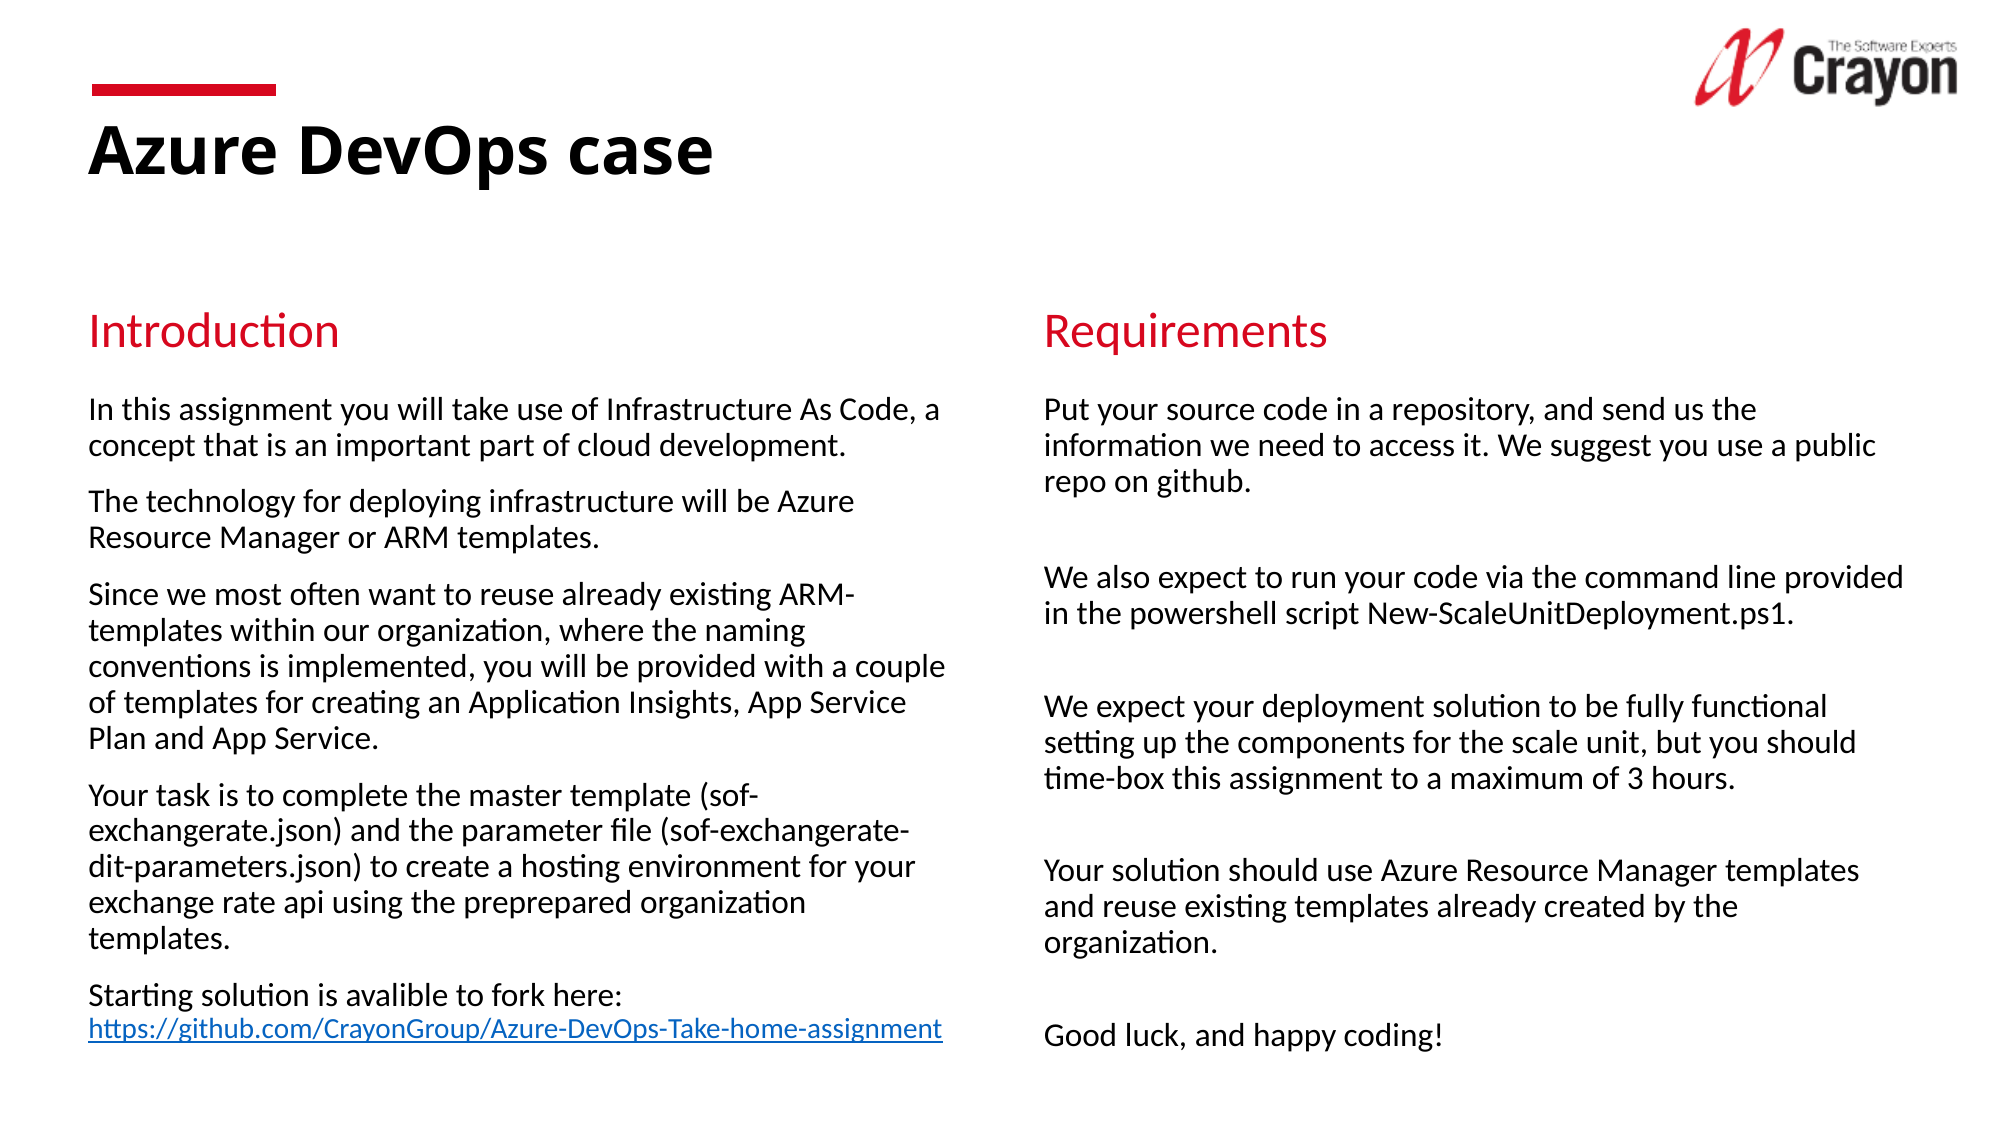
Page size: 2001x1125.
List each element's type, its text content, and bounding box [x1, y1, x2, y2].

picture [1688, 13, 1979, 121]
text_box Requirements [1029, 296, 1927, 384]
title Azure DevOps case [73, 109, 1707, 218]
list In this assignment you will take use of Infrastructure As Code, a concept that is an important part of cloud development. The technology for deploying infrastructure will be Azure Resource Manager or ARM templates. Since we most often want to reuse already existing ARM-templates within our organization, where the naming conventions is implemented, you will be provided with a couple of templates for creating an Application Insights, App Service Plan and App Service. Your task is to complete the master template (sof-exchangerate.json) and the parameter file (sof-exchangerate-dit-parameters.json) to create a hosting environment for your exchange rate api using the preprepared organization templates. Starting solution is avalible to fork here: https://github.com/CrayonGroup/Azure-DevOps-Take-home-assignment [73, 384, 971, 979]
list Introduction [73, 296, 971, 384]
text_box Put your source code in a repository, and send us the information we need to access it. We suggest you use a public repo on github. We also expect to run your code via the command line provided in the powershell script New-ScaleUnitDeployment.ps1. We expect your deployment solution to be fully functional setting up the components for the scale unit, but you should time-box this assignment to a maximum of 3 hours. Your solution should use Azure Resource Manager templates and reuse existing templates already created by the organization. Good luck, and happy coding! [1029, 384, 1927, 1065]
